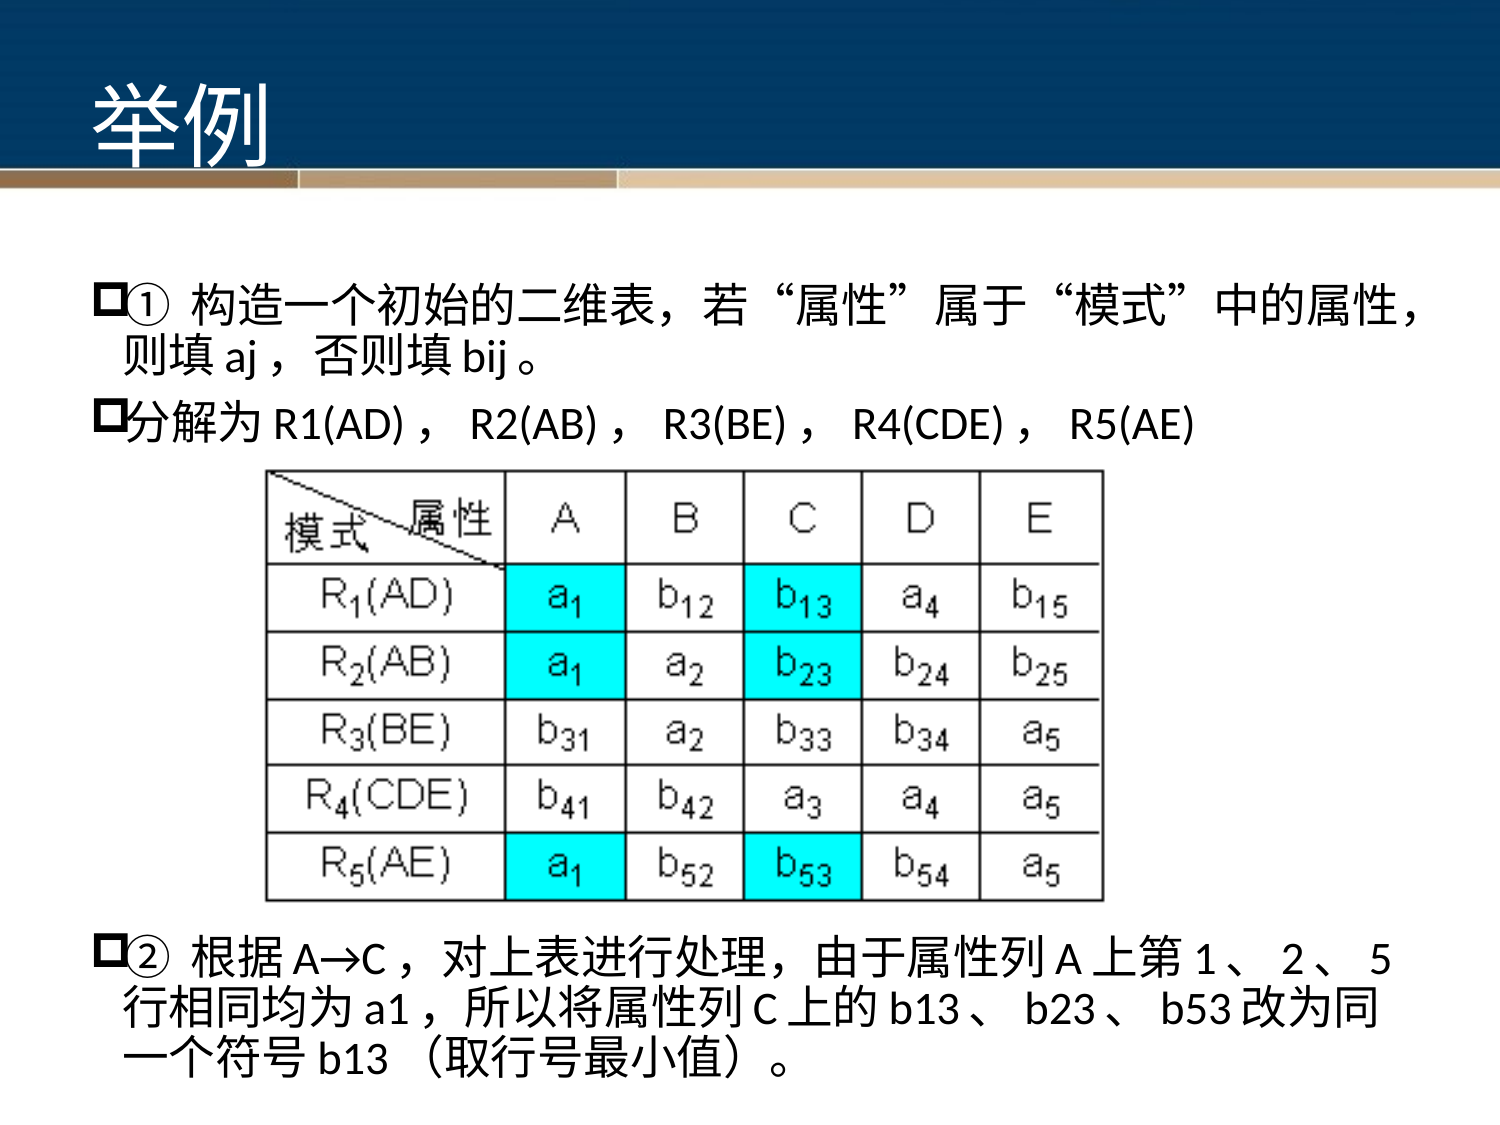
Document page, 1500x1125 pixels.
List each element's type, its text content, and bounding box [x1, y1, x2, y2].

list ① 构造一个初始的二维表，若“属性”属于“模式”中的属性，则填aj，否则填bij。 分解为R1(AD)，R2(AB)，R3(BE)，R4(CDE)，R5(AE) ② 根据A→C，对上表进行处理，由于属性列A上第1、2、5行相同均为a1，所以将属性列C上的b13、b23、b53改为同一个符号b13（取行号最小值）。 [75, 275, 1425, 1093]
picture [0, 0, 1500, 1125]
title 举例 [75, 50, 1425, 213]
